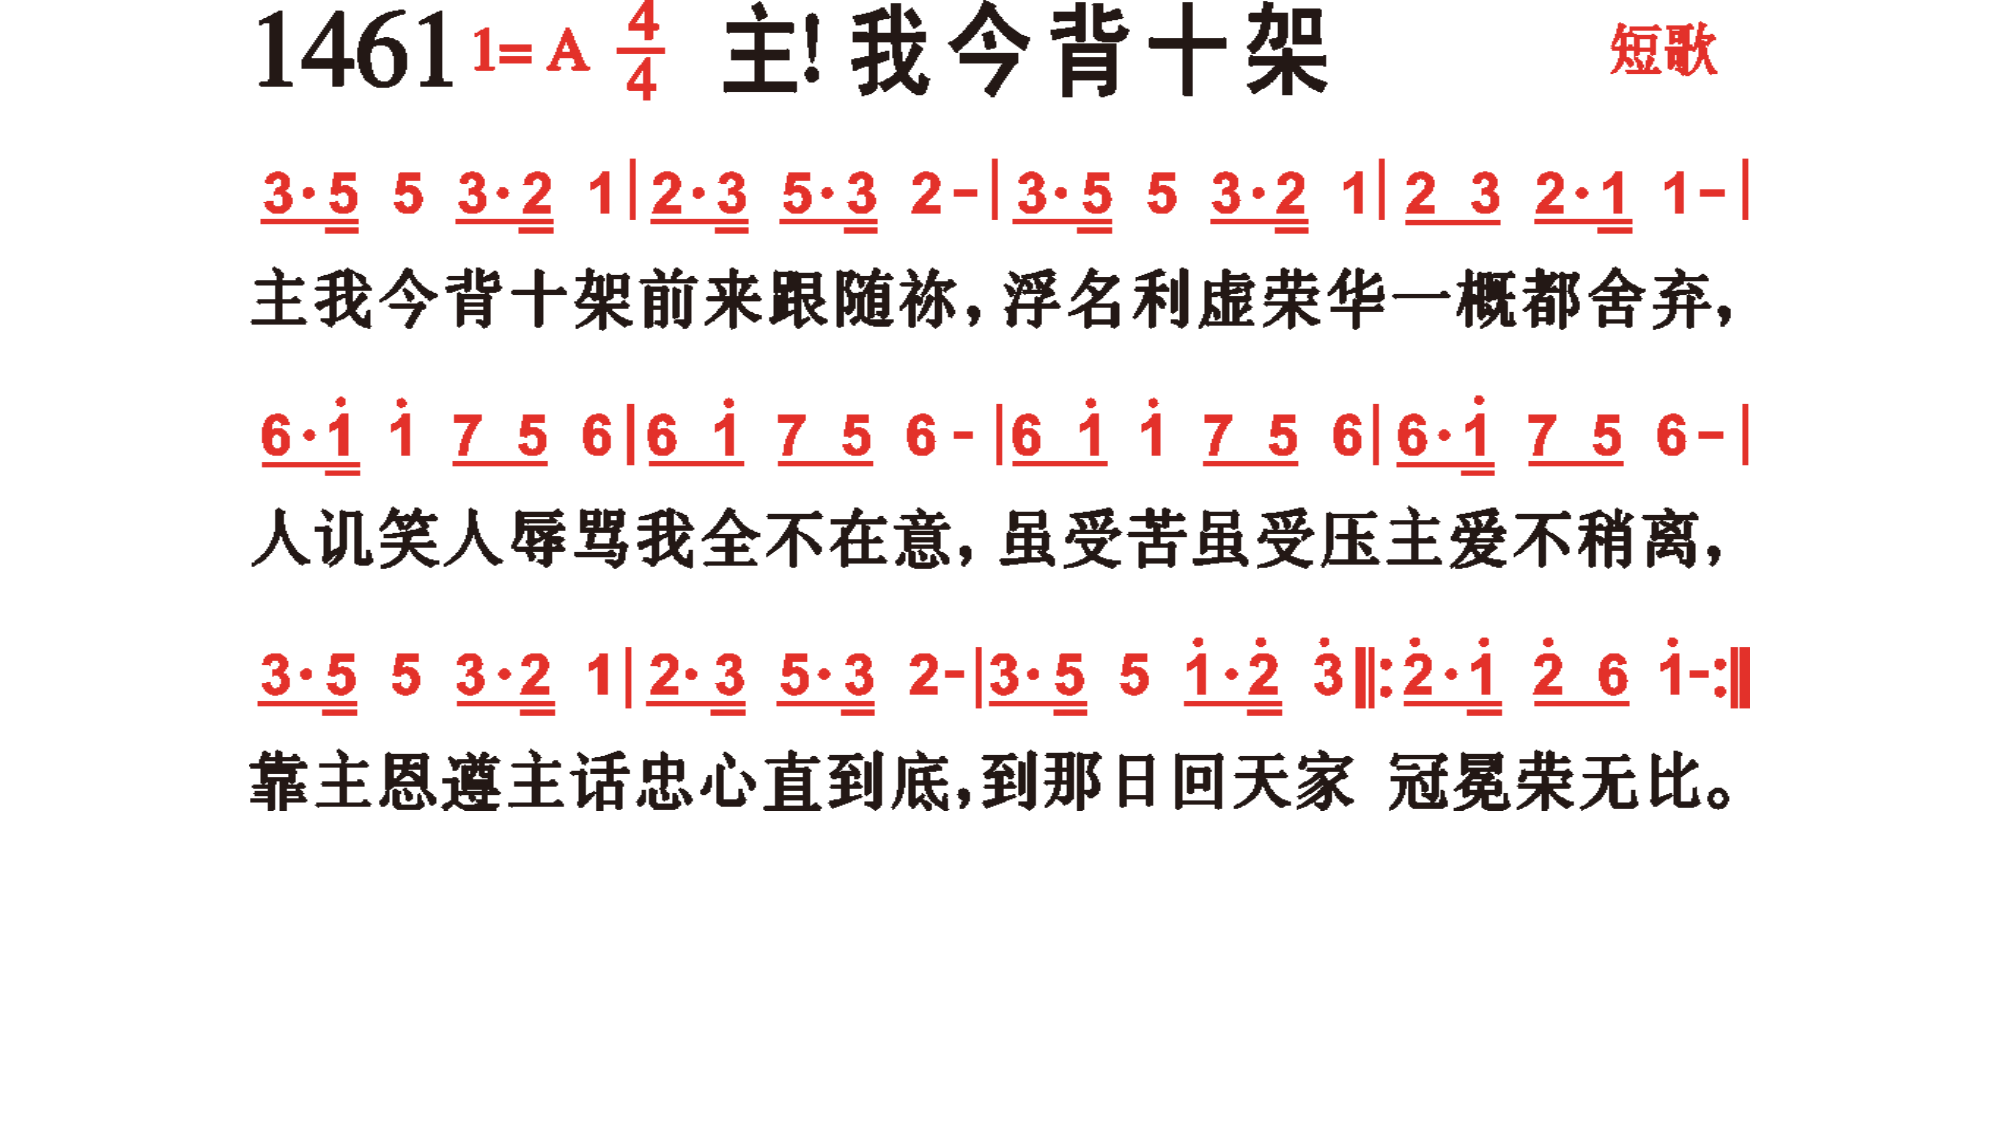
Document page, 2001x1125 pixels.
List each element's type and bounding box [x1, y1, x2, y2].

picture [249, 0, 1750, 811]
